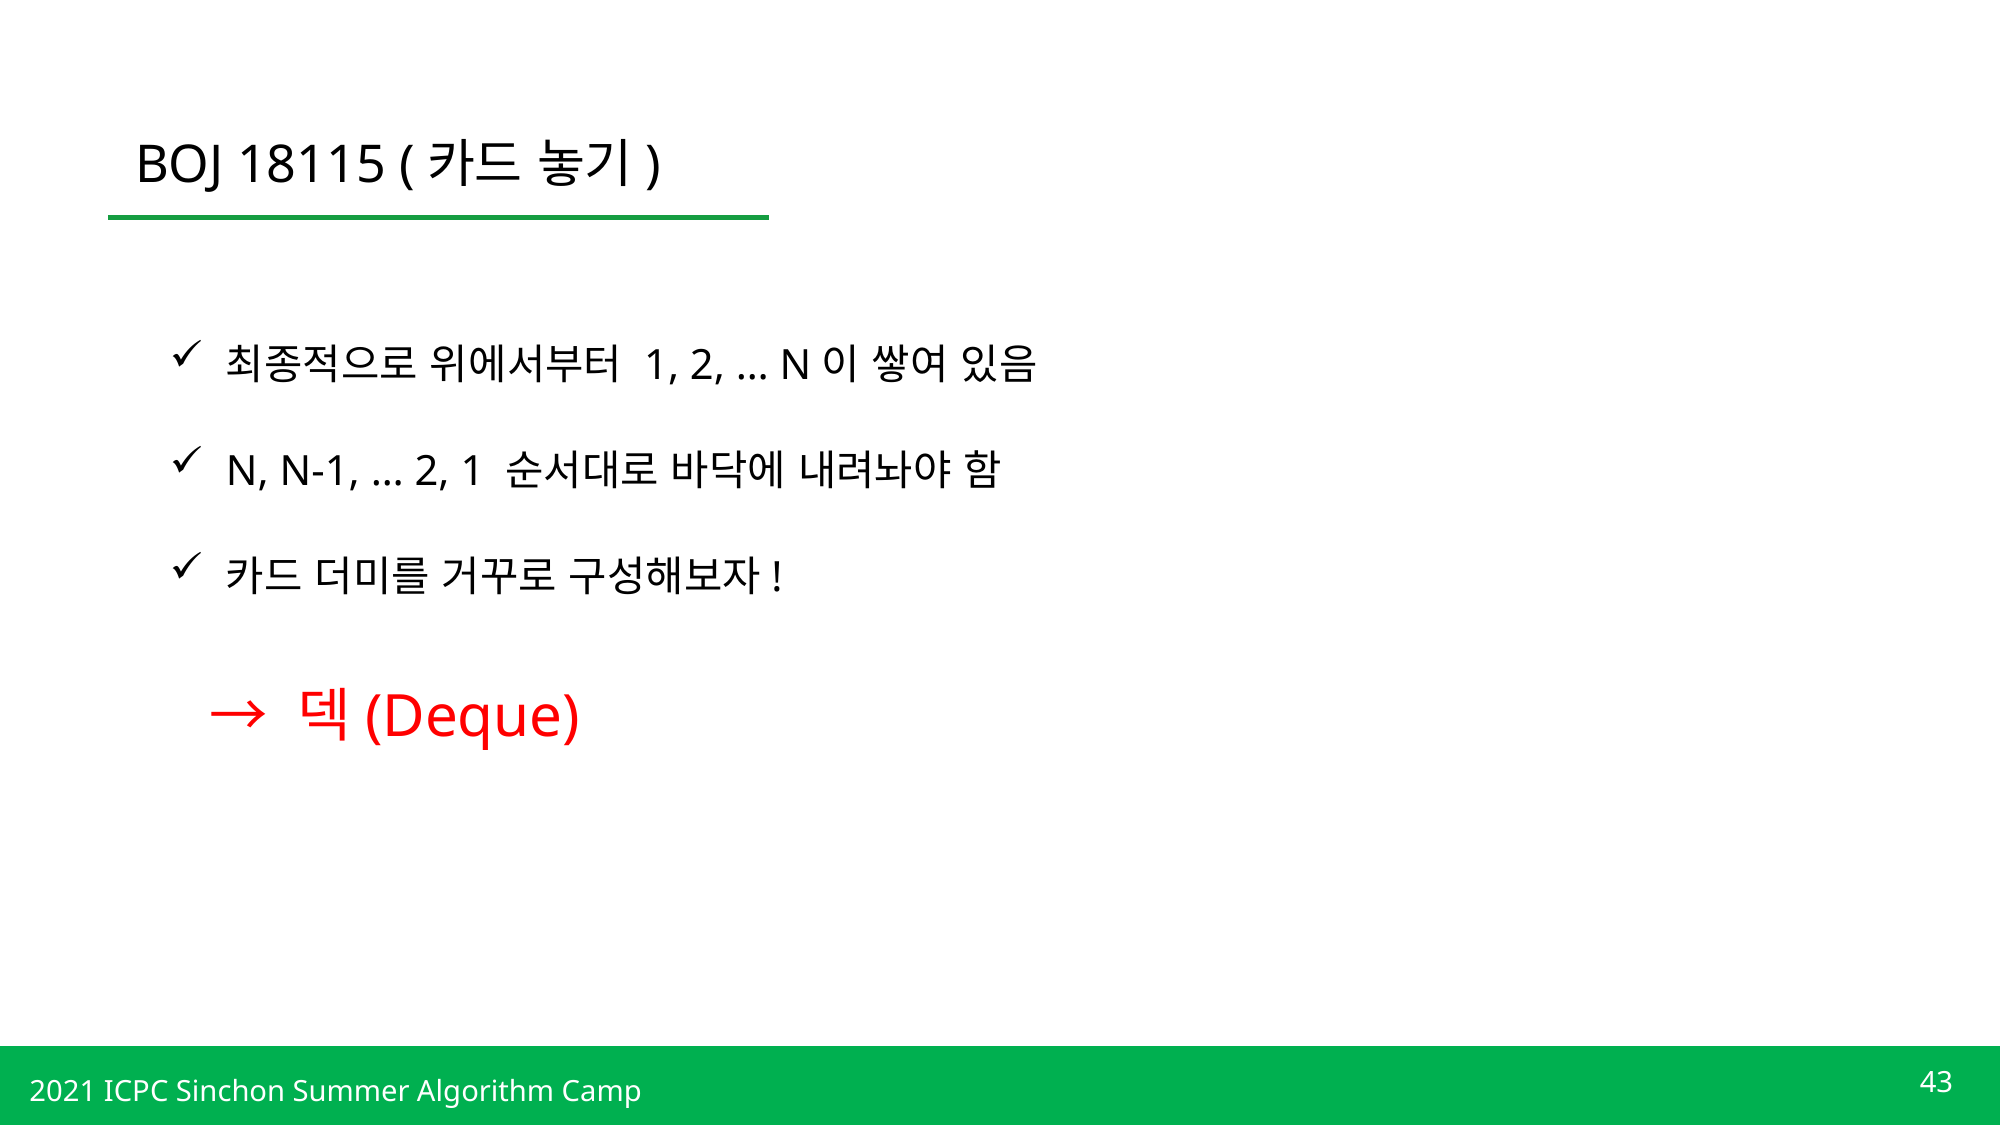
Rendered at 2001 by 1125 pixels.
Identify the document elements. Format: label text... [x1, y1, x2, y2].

text_box 최종적으로 위에서부터 1, 2, … N이 쌓여 있음 [154, 329, 1247, 395]
text_box 2021 ICPC Sinchon Summer Algorithm Camp [14, 1064, 880, 1115]
text_box → 덱(Deque) [194, 670, 631, 756]
text_box 카드 더미를 거꾸로 구성해보자! [154, 542, 1247, 607]
text_box N, N-1, … 2, 1 순서대로 바닥에 내려놔야 함 [154, 436, 1247, 501]
slide_number 43 [1817, 1053, 1969, 1114]
text_box [0, 1046, 2000, 1125]
text_box BOJ 18115 (카드 놓기) [120, 123, 770, 201]
